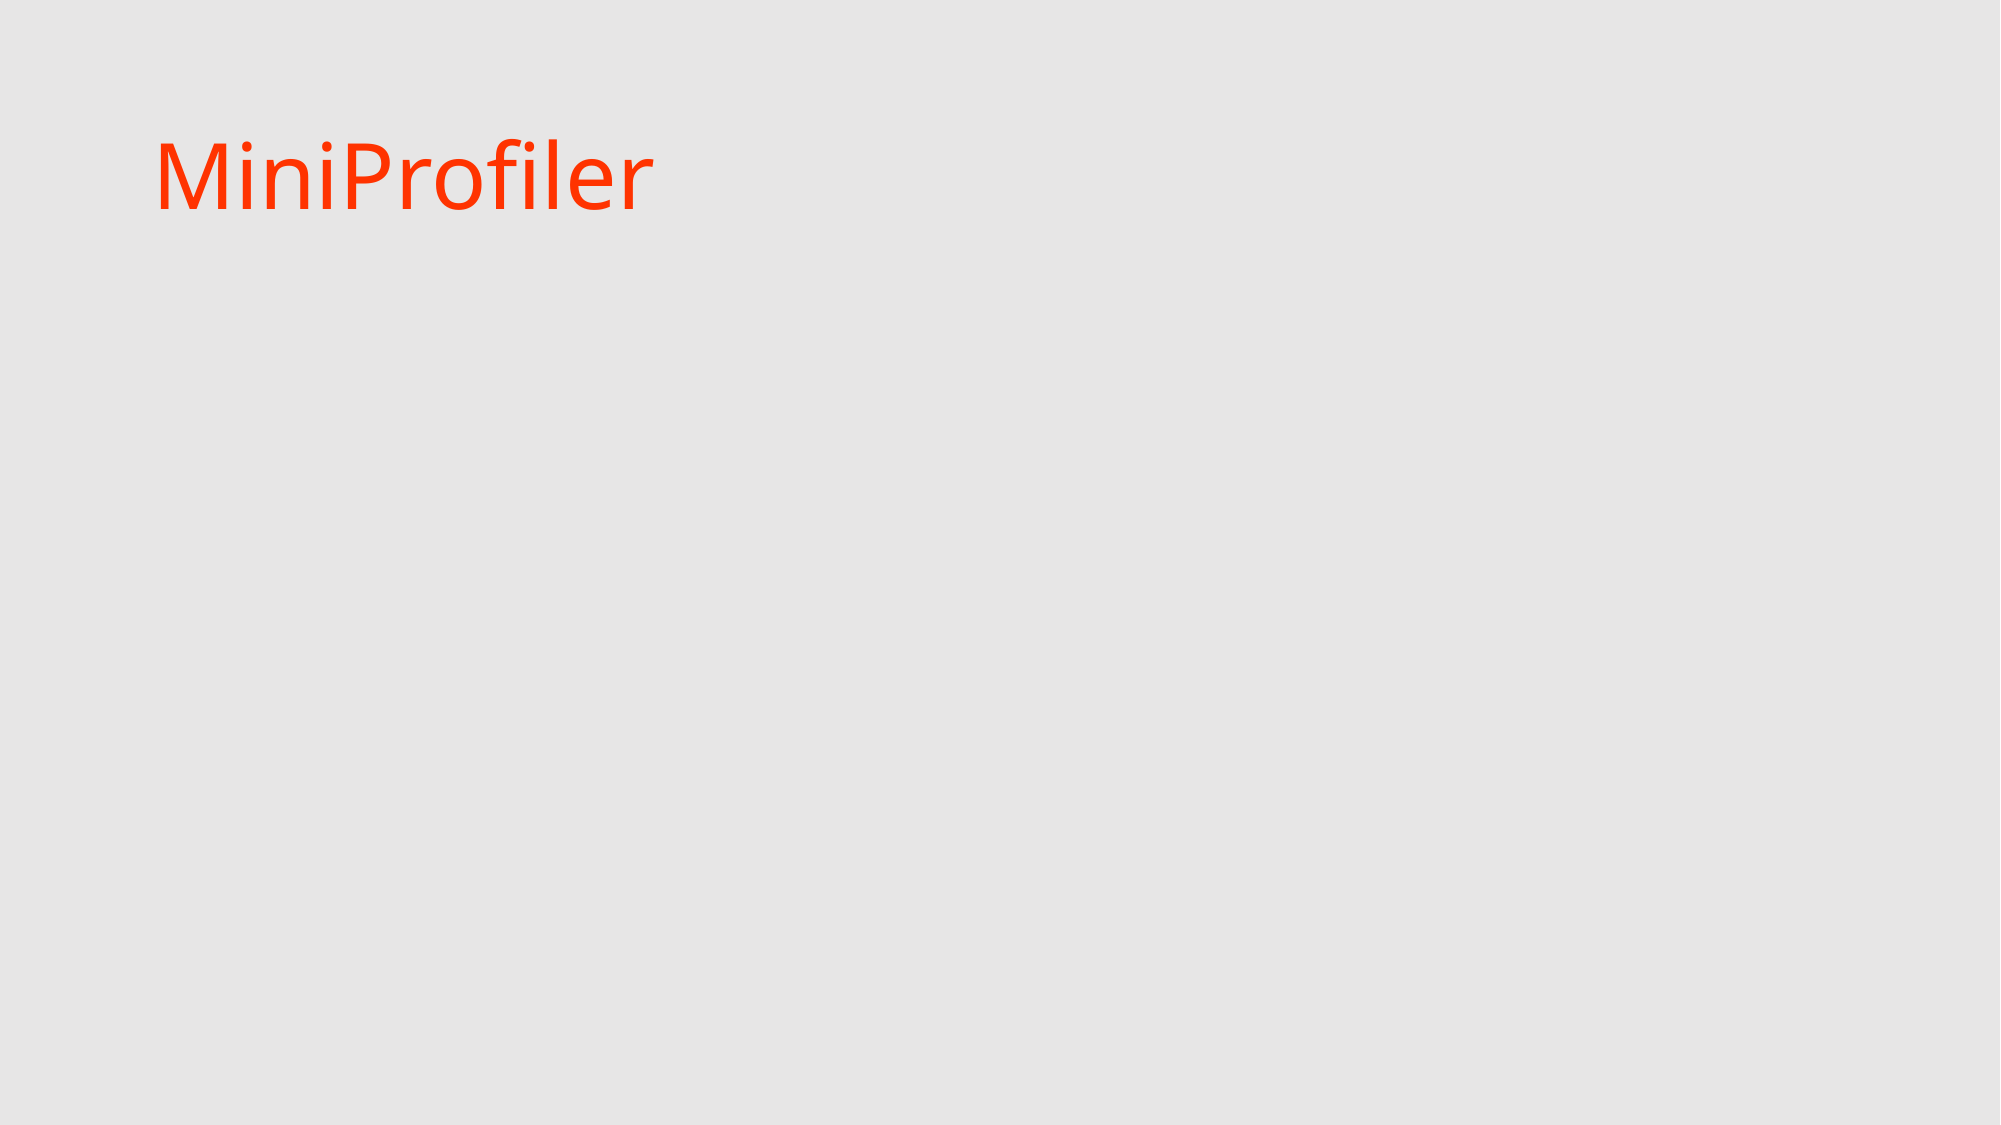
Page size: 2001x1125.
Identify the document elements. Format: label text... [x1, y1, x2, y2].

title MiniProfiler [137, 59, 1863, 300]
